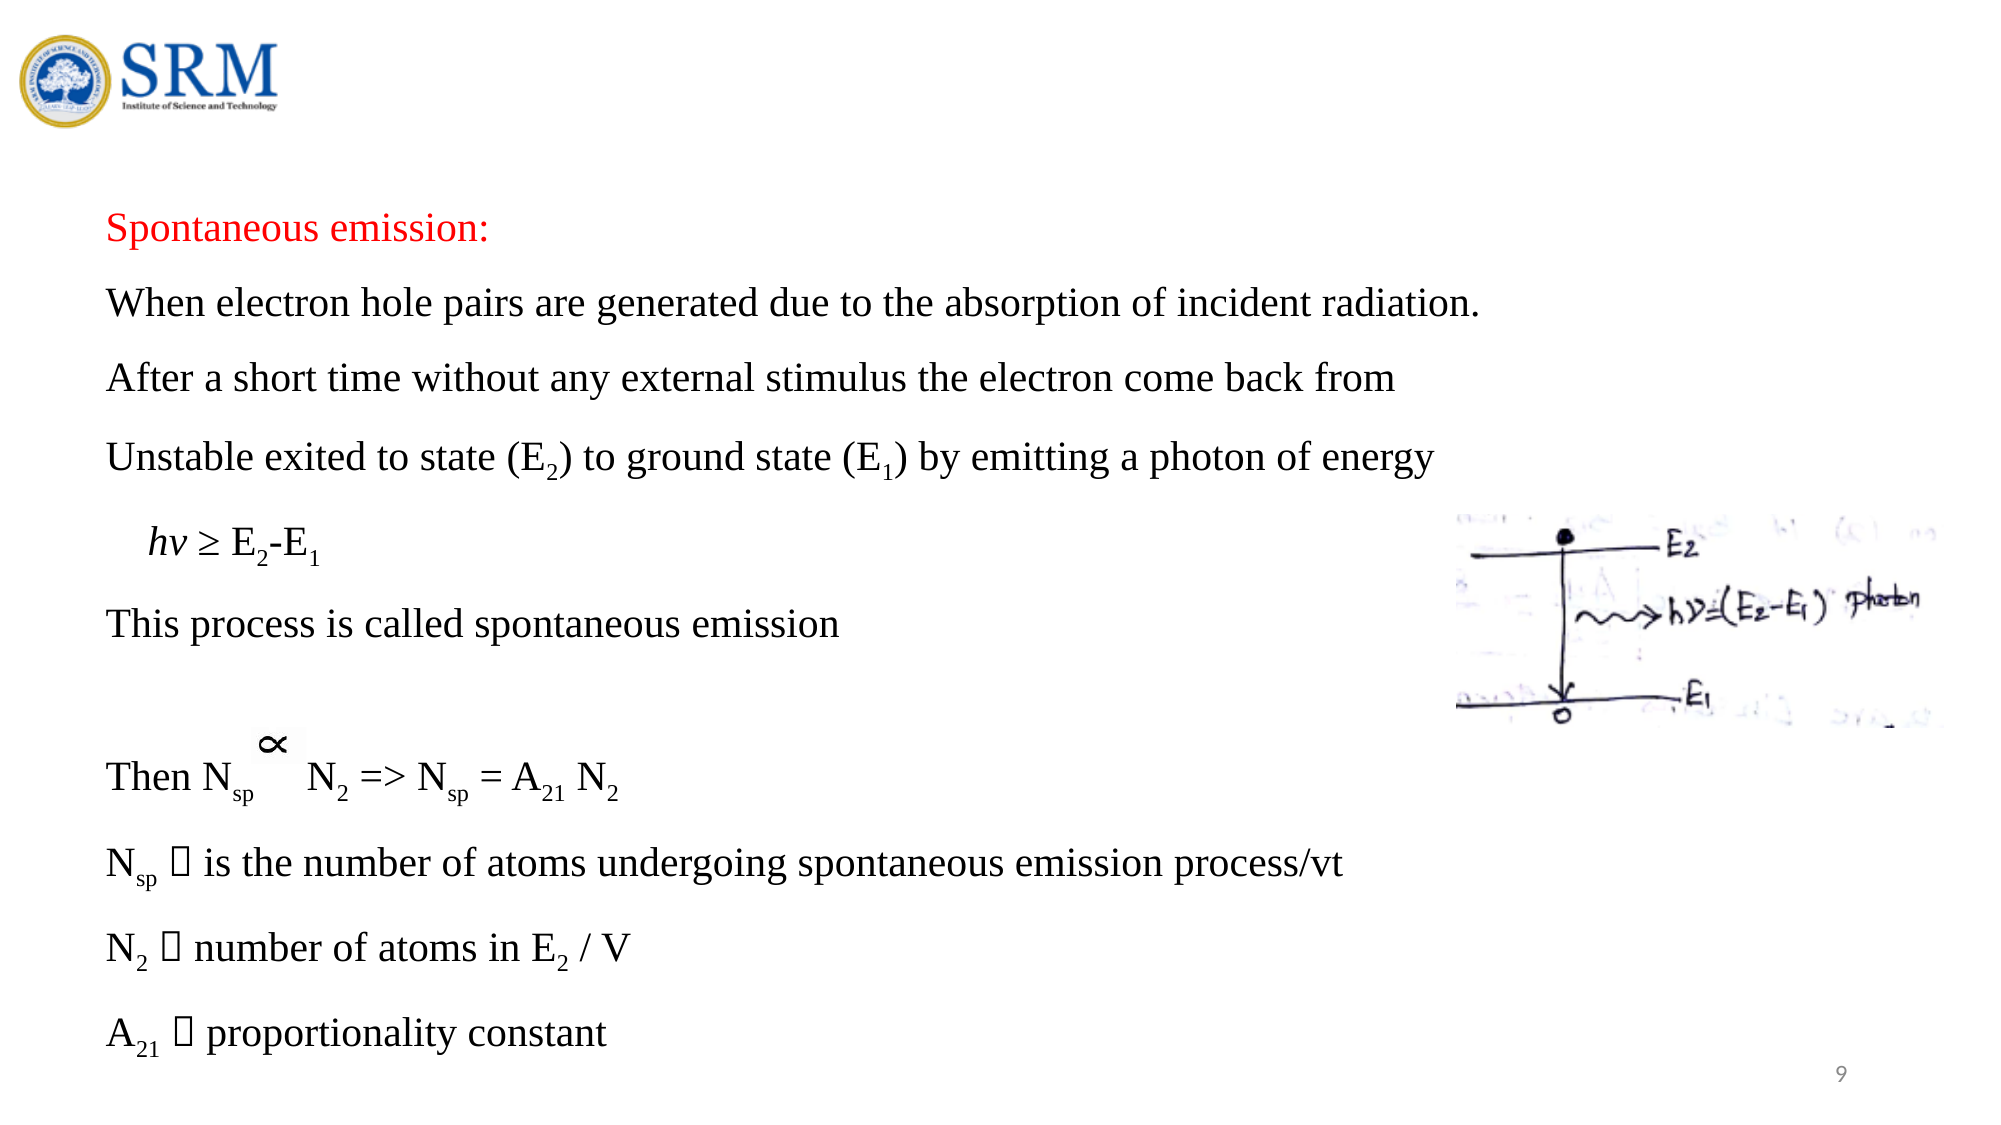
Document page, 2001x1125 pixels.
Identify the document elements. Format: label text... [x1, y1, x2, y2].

picture [17, 7, 279, 158]
picture [1501, 514, 1944, 728]
slide_number 9 [1412, 1042, 1863, 1103]
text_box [87, 167, 1501, 1017]
